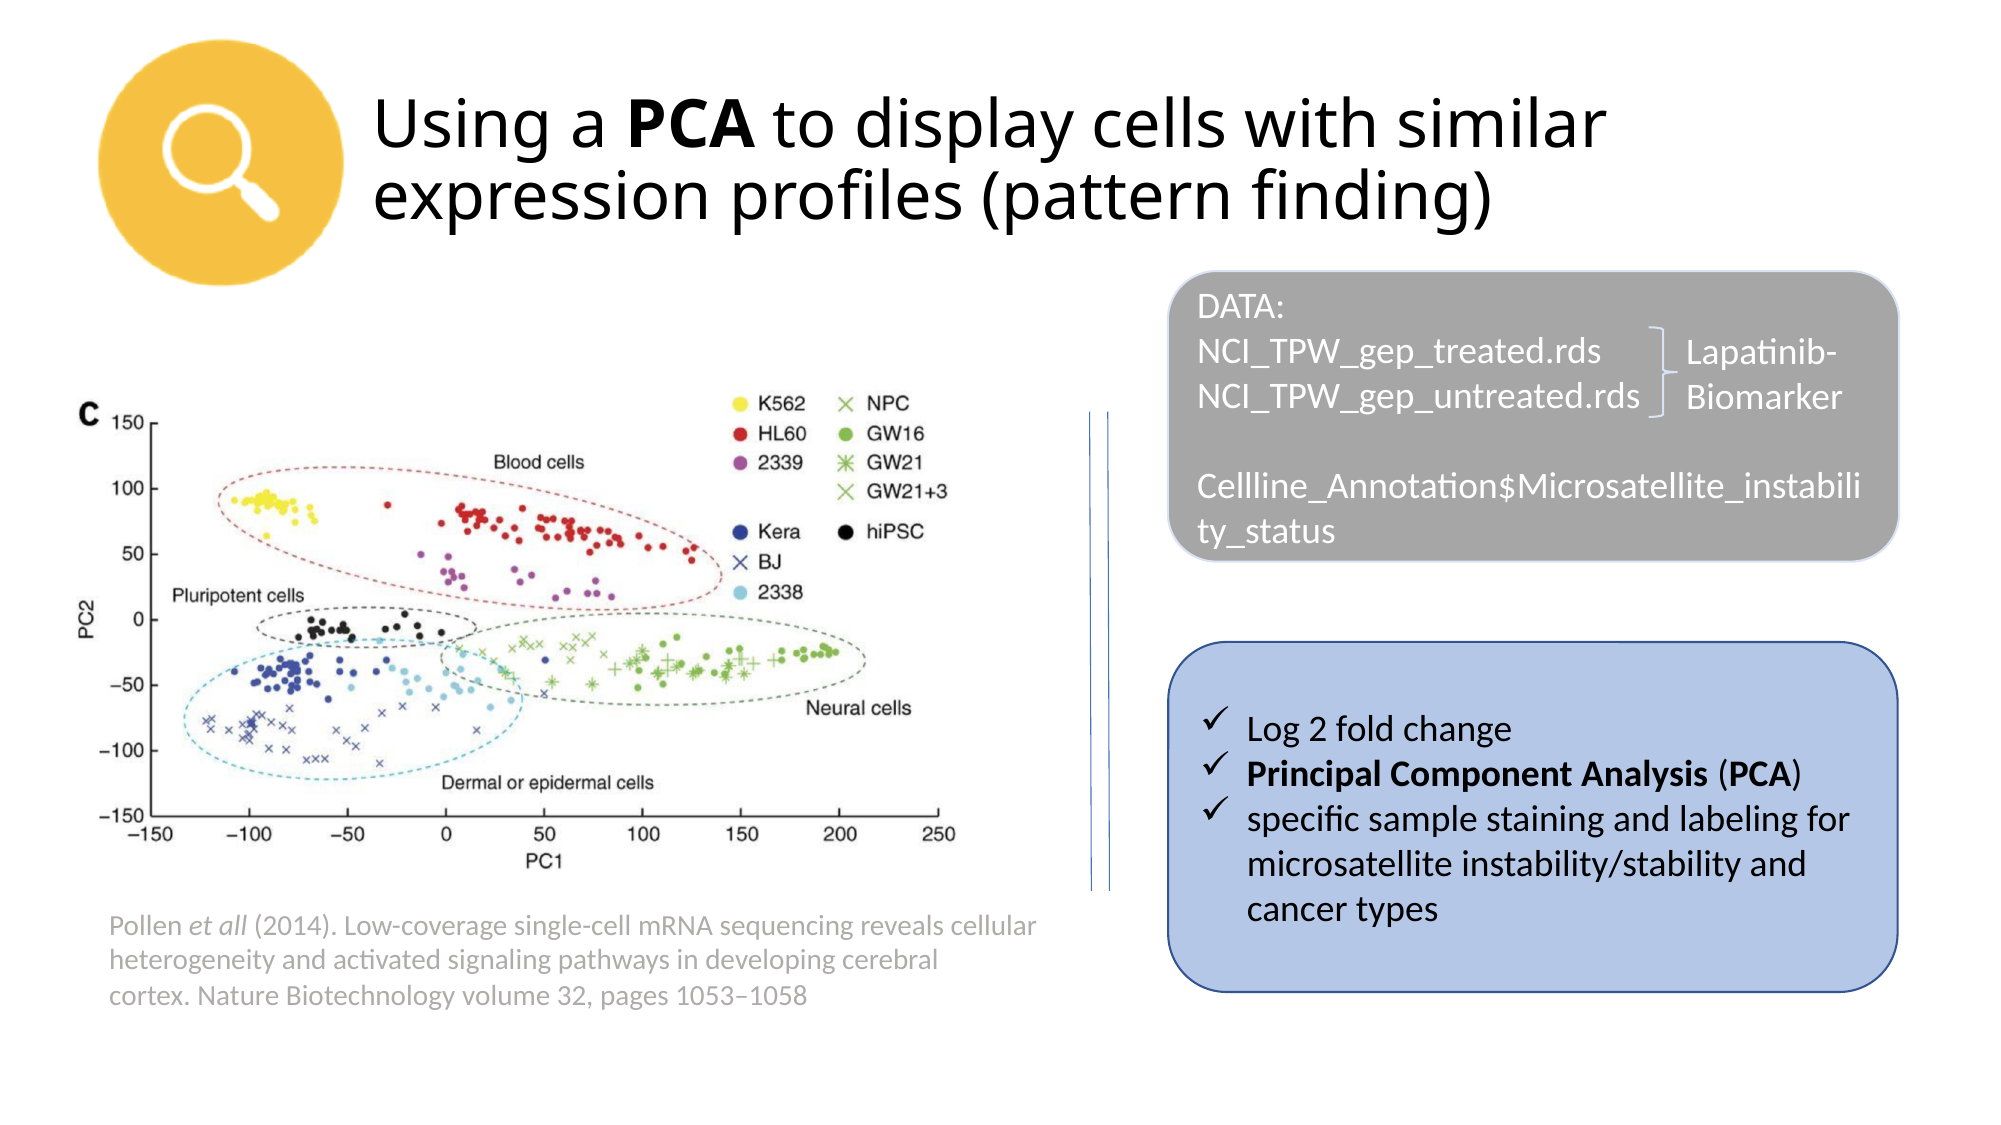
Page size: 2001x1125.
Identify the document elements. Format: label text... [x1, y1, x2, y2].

text_box DATA: NCI_TPW_gep_treated.rds NCI_TPW_gep_untreated.rds Cellline_Annotation$Microsatellite_instability_status [1166, 270, 1901, 563]
picture [59, 379, 1185, 890]
text_box Log 2 fold change Principal Component Analysis (PCA) specific sample staining and labeling for microsatellite instability/stability and cancer types [1167, 640, 1899, 994]
title Using a PCA to display cells with similar expression profiles (pattern finding) [359, 53, 1811, 271]
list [80, 34, 359, 304]
text_box Pollen et all (2014). Low-coverage single-cell mRNA sequencing reveals cellular heterogeneity and activated signaling pathways in developing cerebral cortex. Nature Biotechnology volume 32, pages 1053–1058 [94, 898, 1074, 1054]
text_box [1648, 326, 1671, 418]
text_box Lapatinib-Biomarker [1671, 319, 1918, 425]
